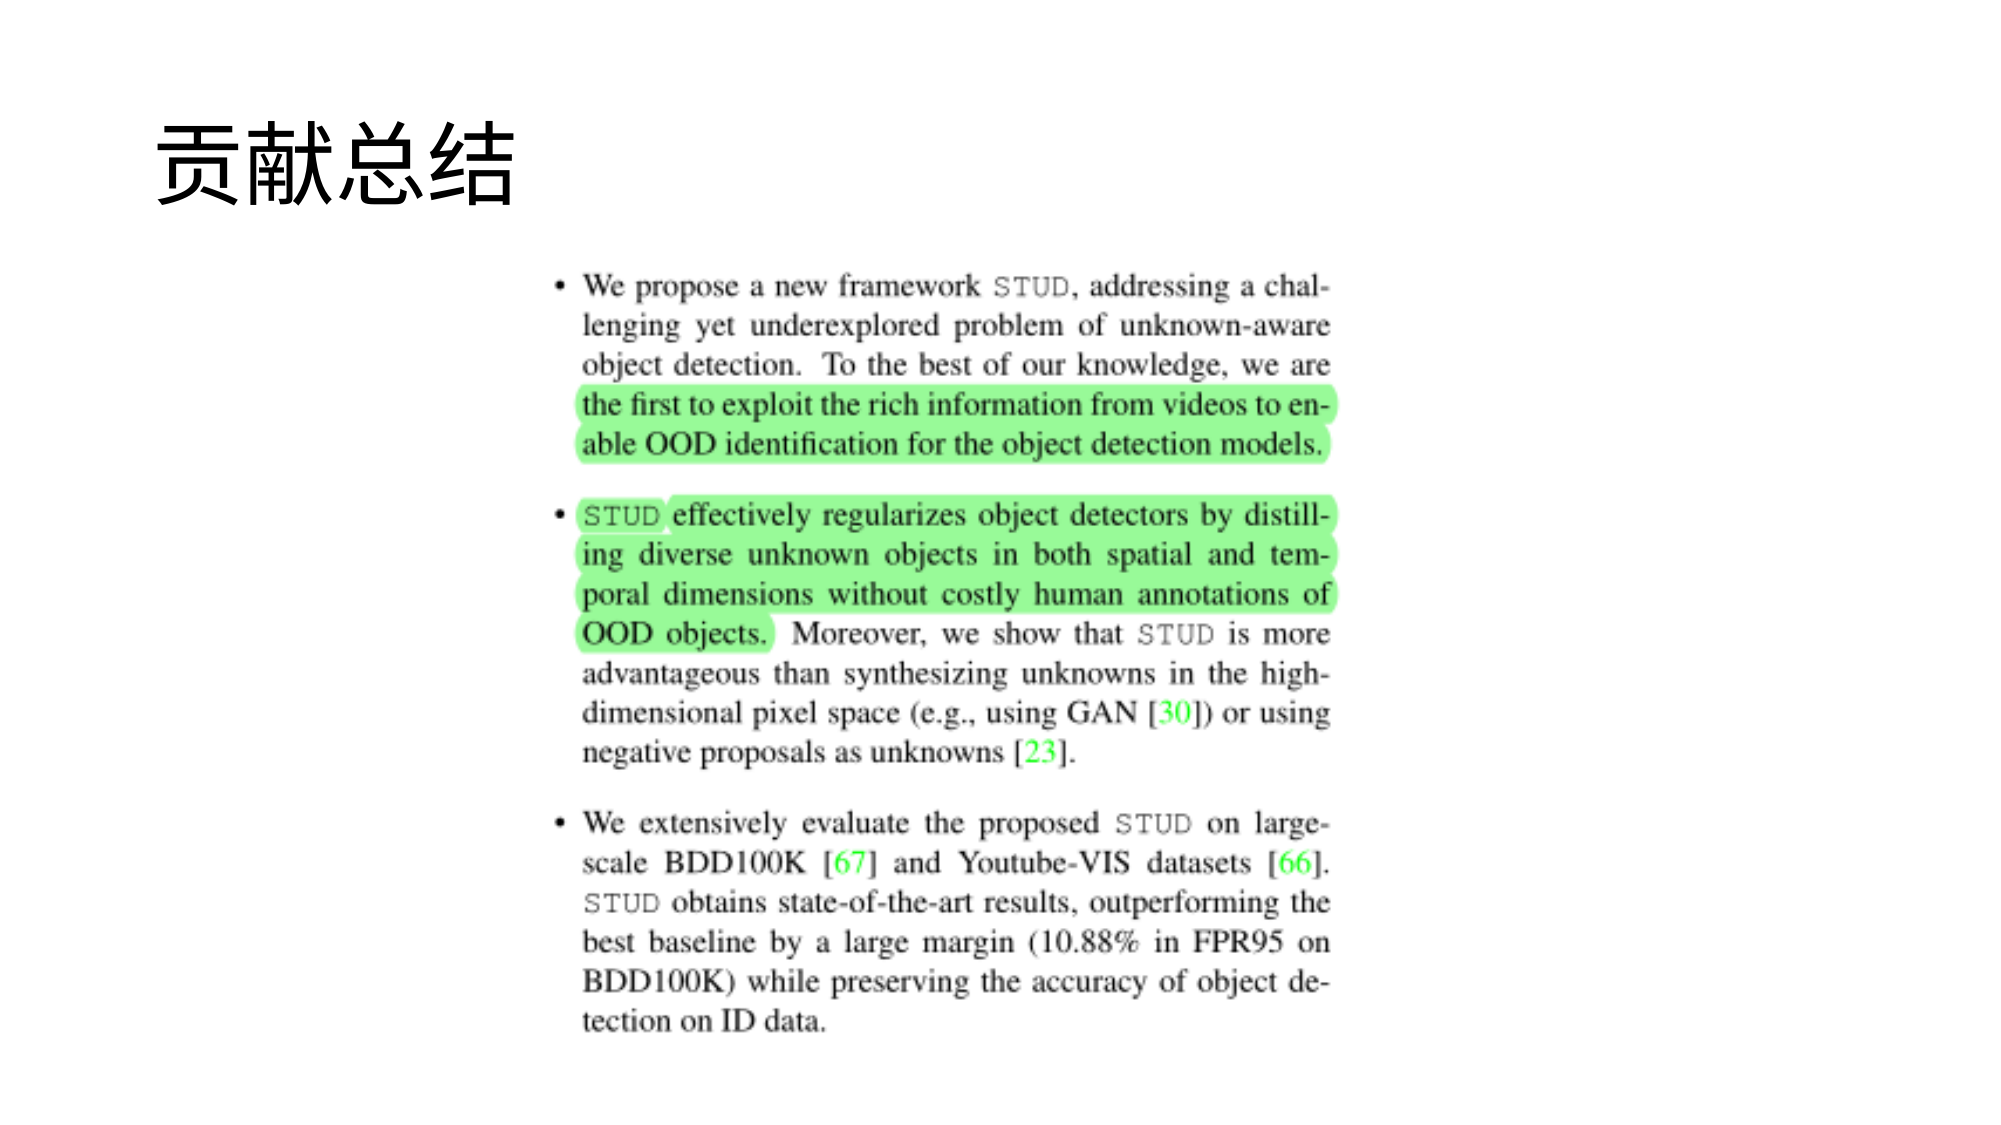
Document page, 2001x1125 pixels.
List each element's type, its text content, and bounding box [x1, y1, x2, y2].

picture [539, 261, 1352, 1049]
title 贡献总结 [137, 59, 1863, 278]
